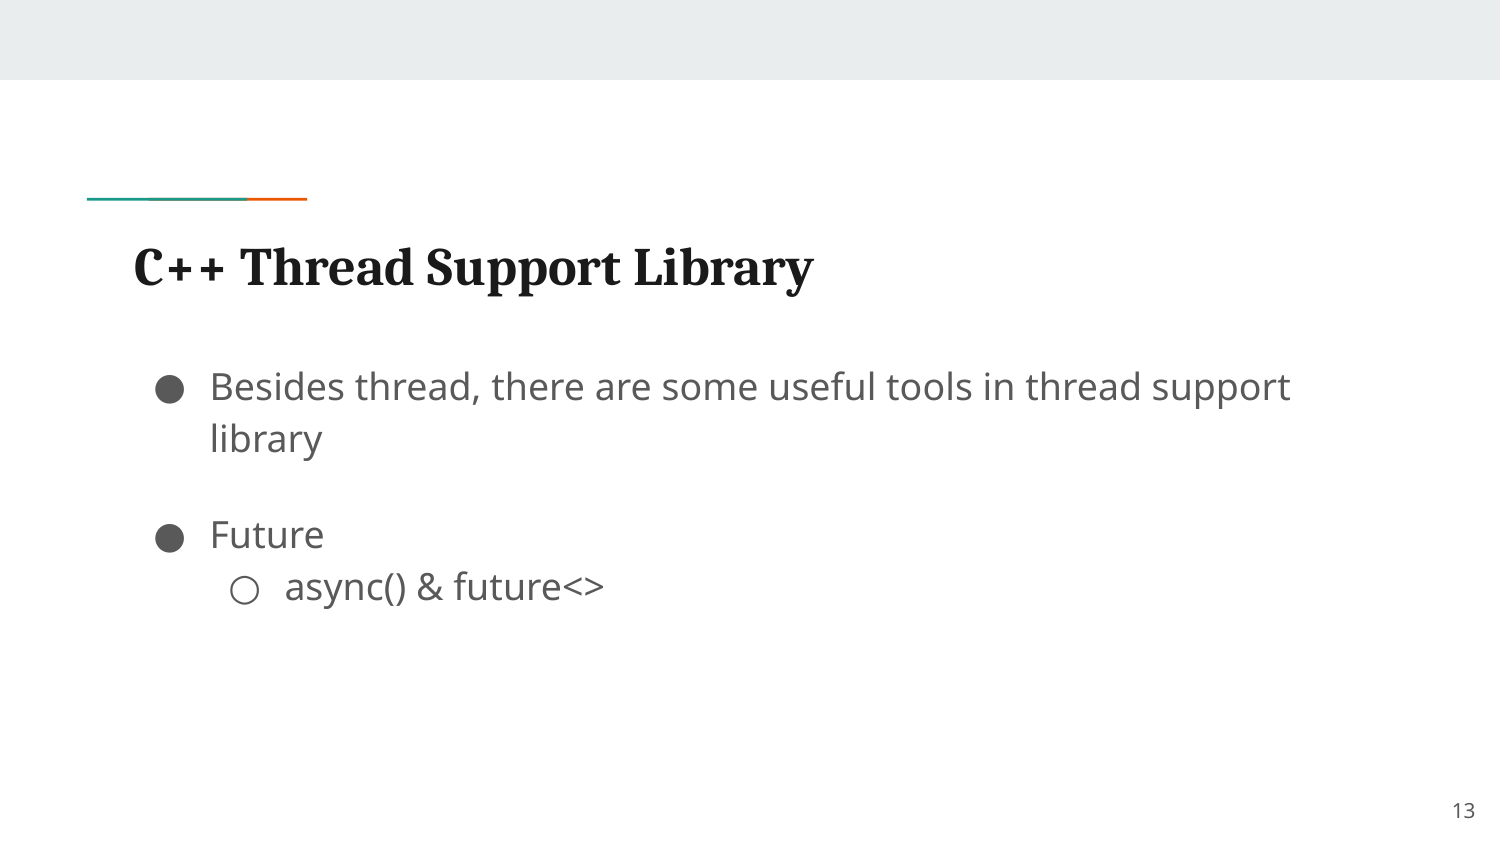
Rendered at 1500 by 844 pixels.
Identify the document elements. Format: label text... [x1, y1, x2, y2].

slide_number ‹#› [1400, 779, 1491, 844]
title C++ Thread Support Library [119, 216, 1381, 305]
list Besides thread, there are some useful tools in thread support library Future async() & future<> [119, 341, 1381, 712]
